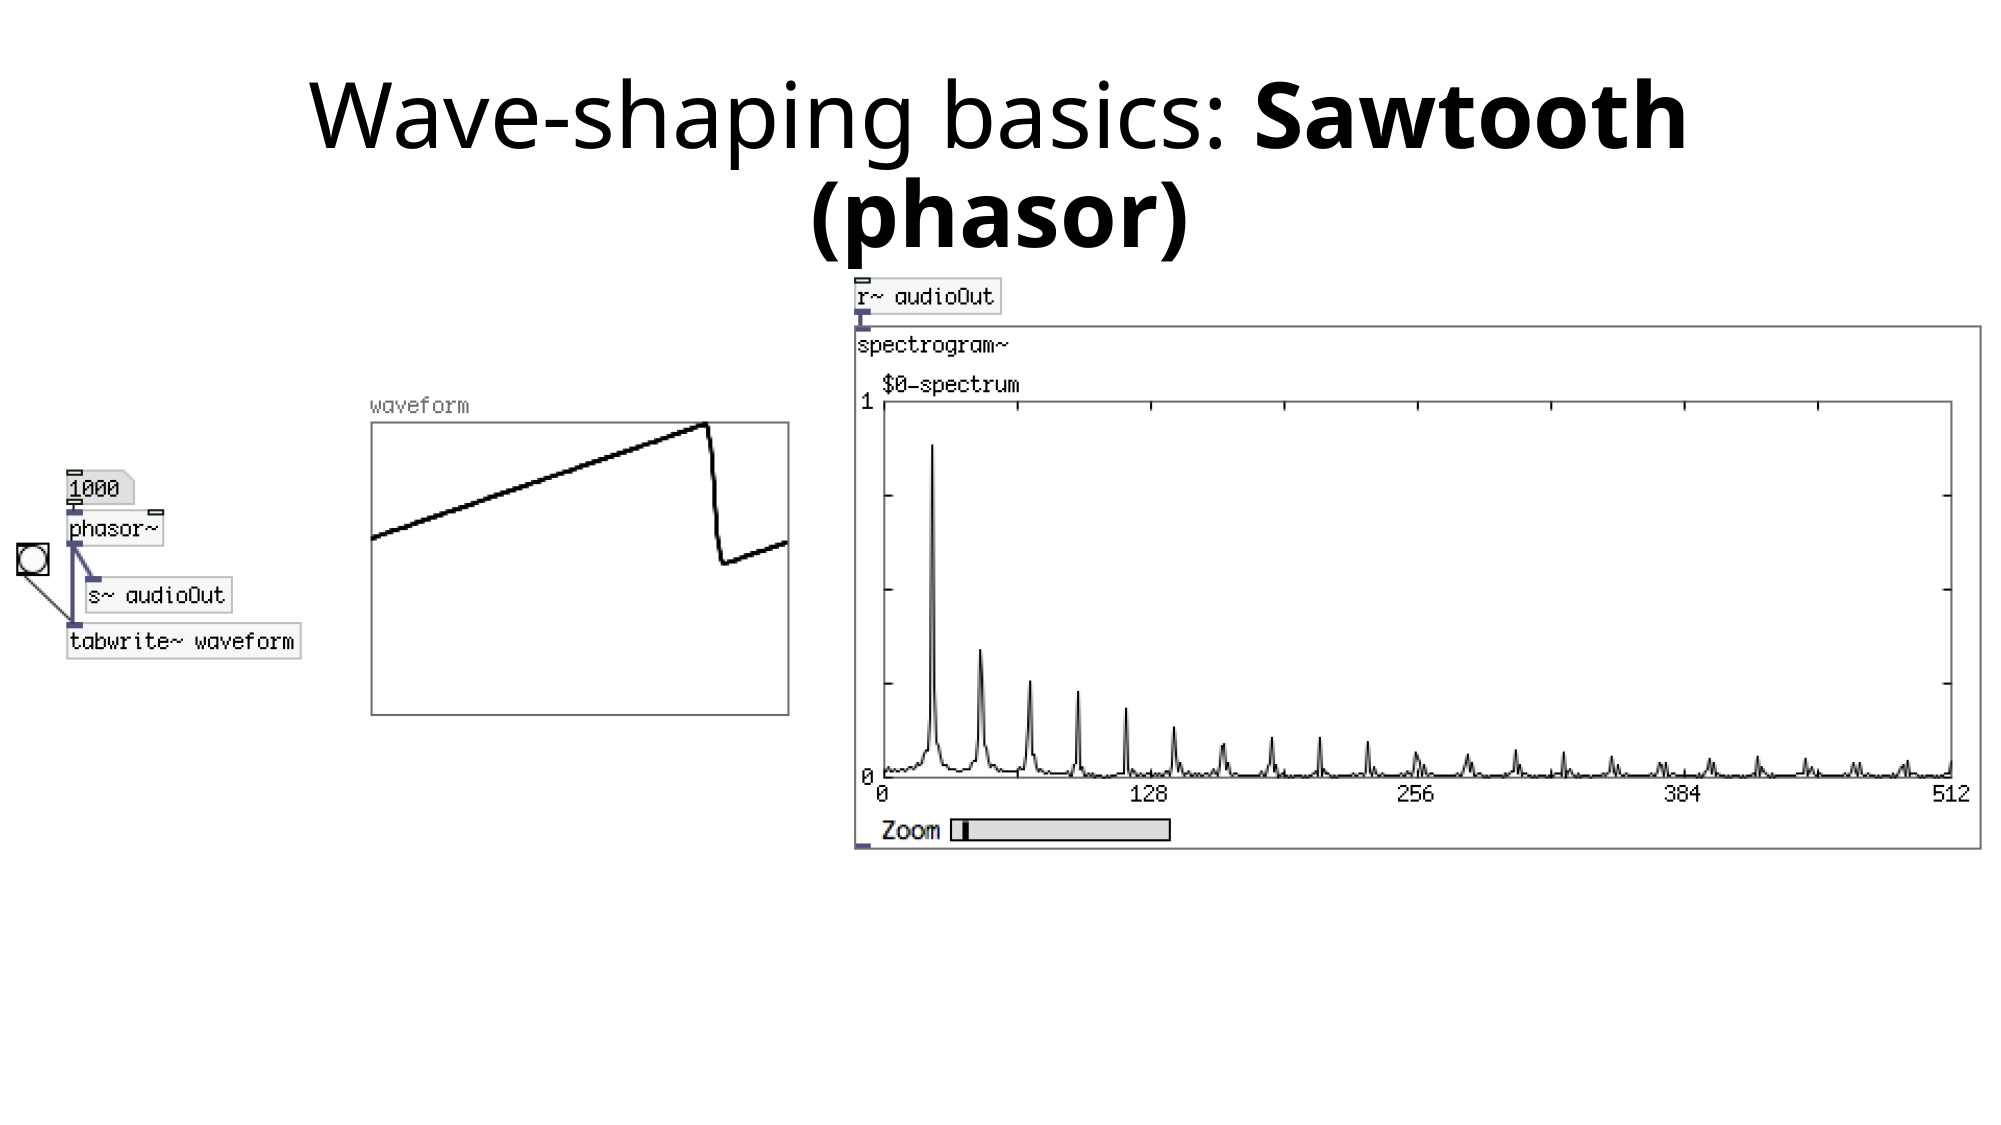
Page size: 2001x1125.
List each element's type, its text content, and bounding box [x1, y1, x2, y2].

text_box Wave-shaping basics: Sawtooth (phasor) [137, 59, 1863, 269]
picture [10, 269, 1990, 856]
